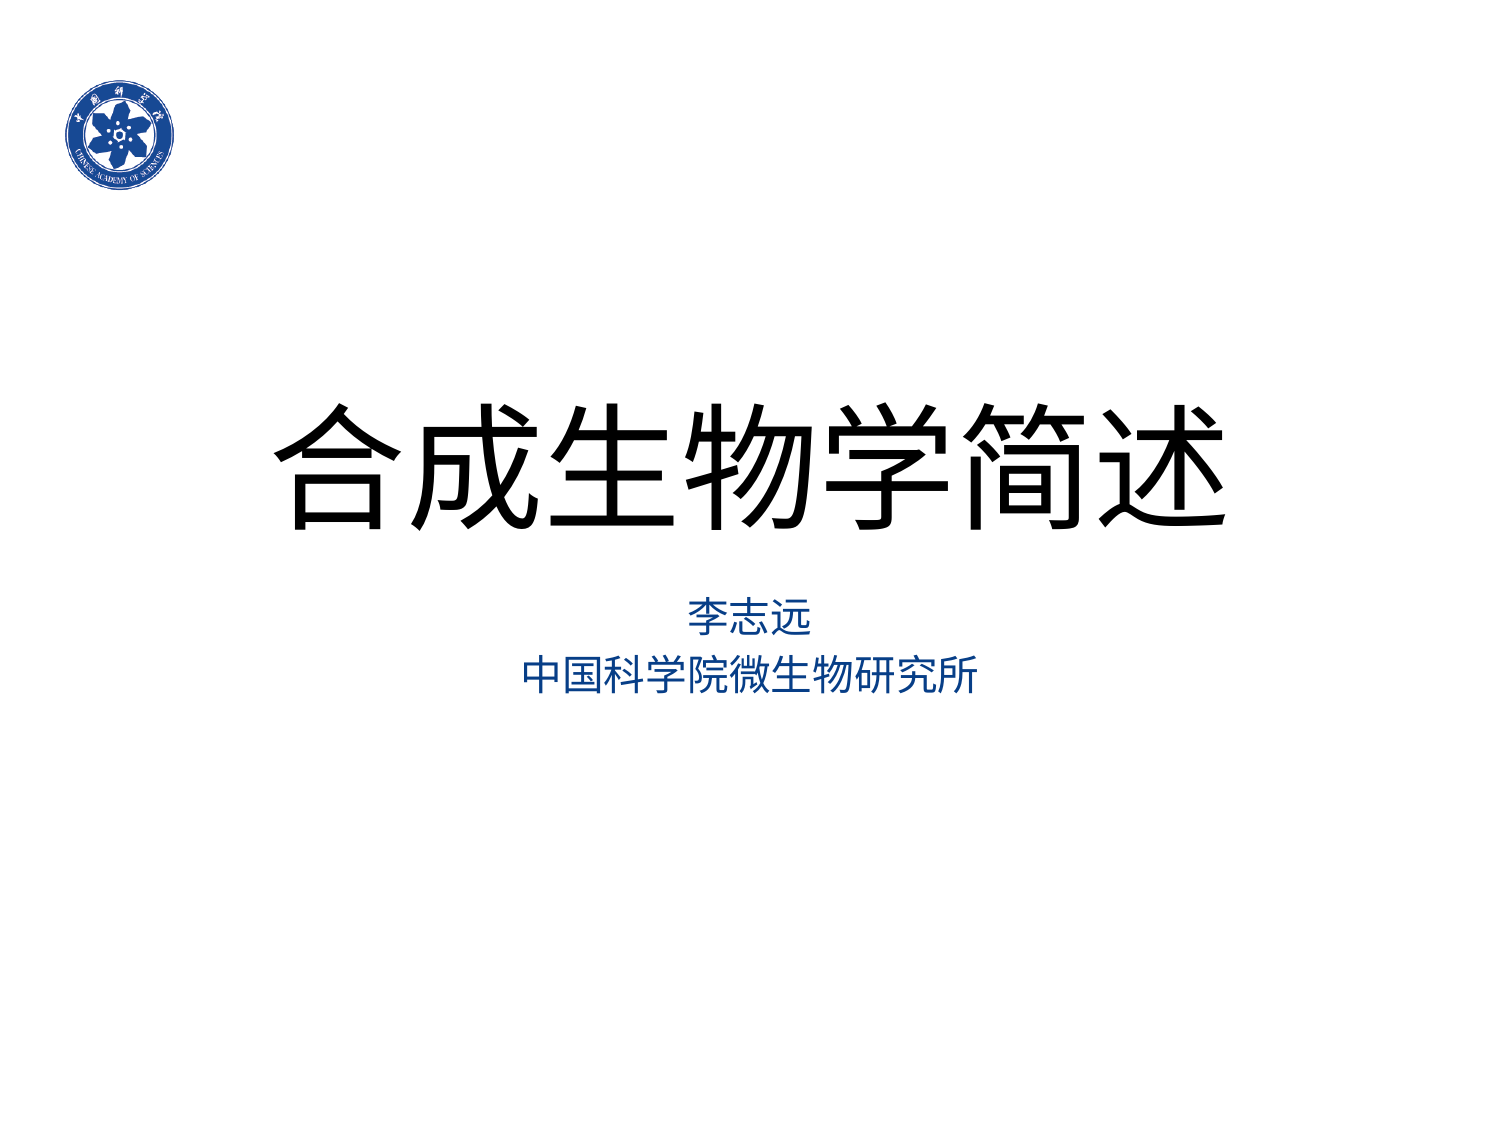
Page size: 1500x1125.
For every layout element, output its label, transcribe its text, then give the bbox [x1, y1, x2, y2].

picture [64, 77, 195, 197]
subtitle 李志远 中国科学院微生物研究所 [225, 583, 1275, 825]
title 合成生物学简述 [112, 262, 1388, 555]
